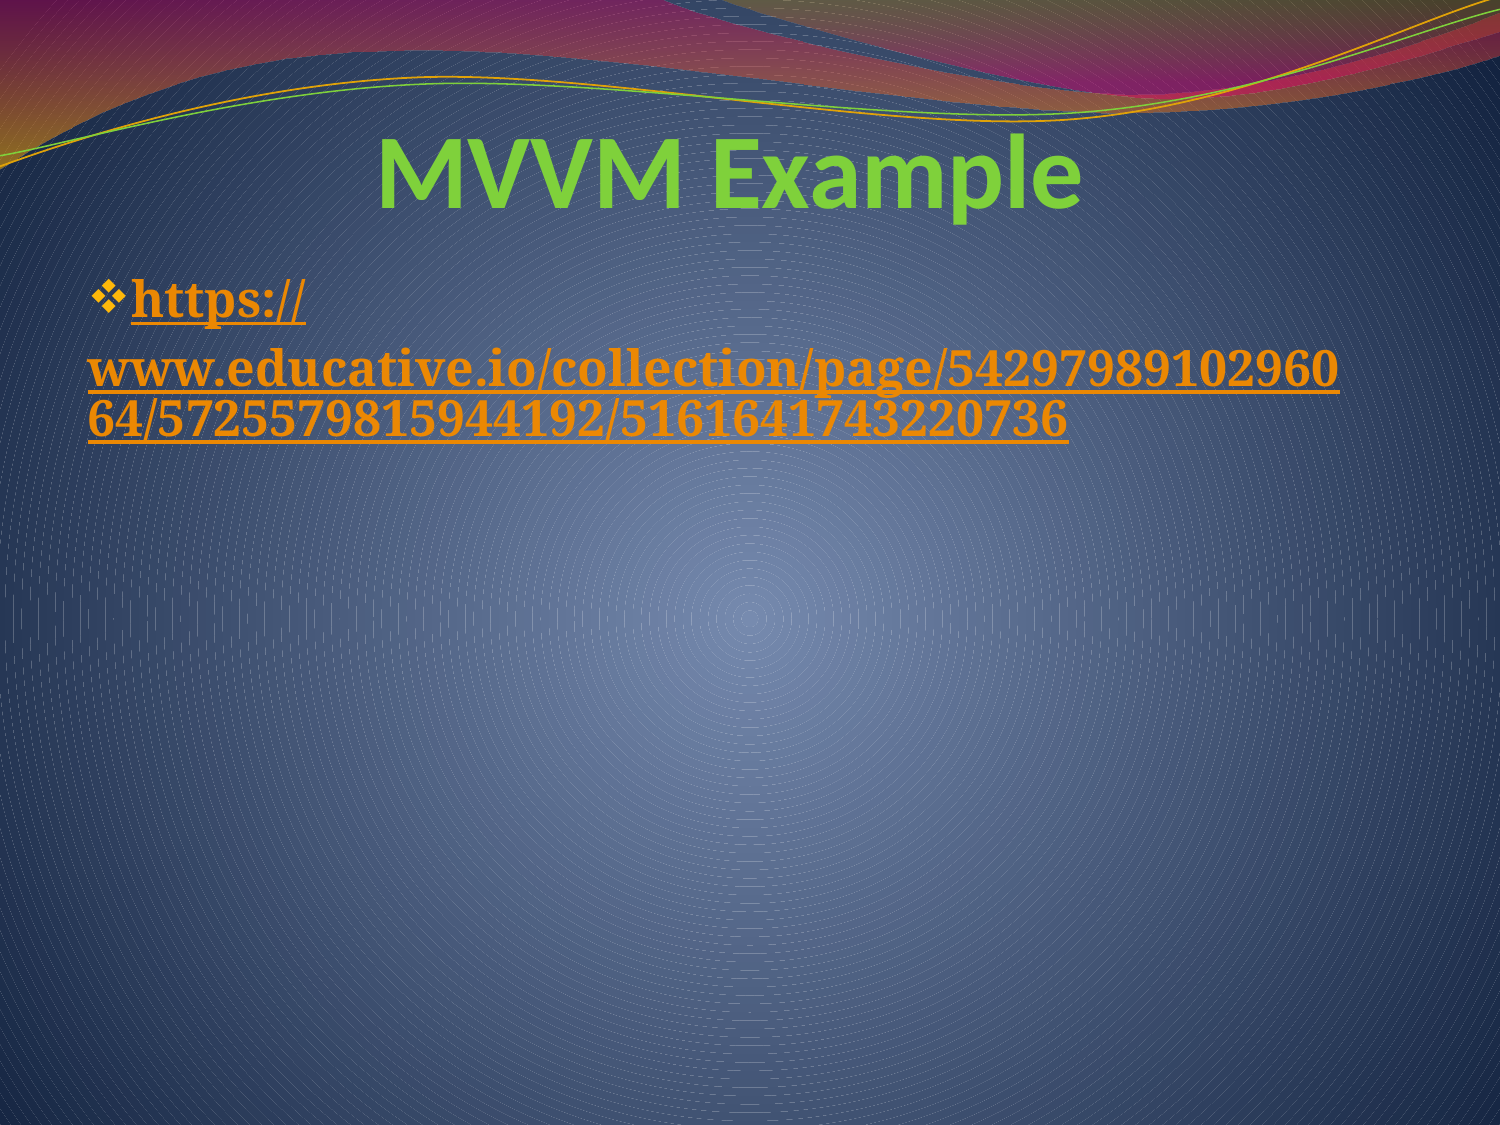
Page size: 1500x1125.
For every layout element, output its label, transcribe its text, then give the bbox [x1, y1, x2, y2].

subtitle https://www.educative.io/collection/page/5429798910296064/5725579815944192/5161641743220736 [87, 260, 1376, 1059]
title MVVM Example [87, 101, 1376, 230]
